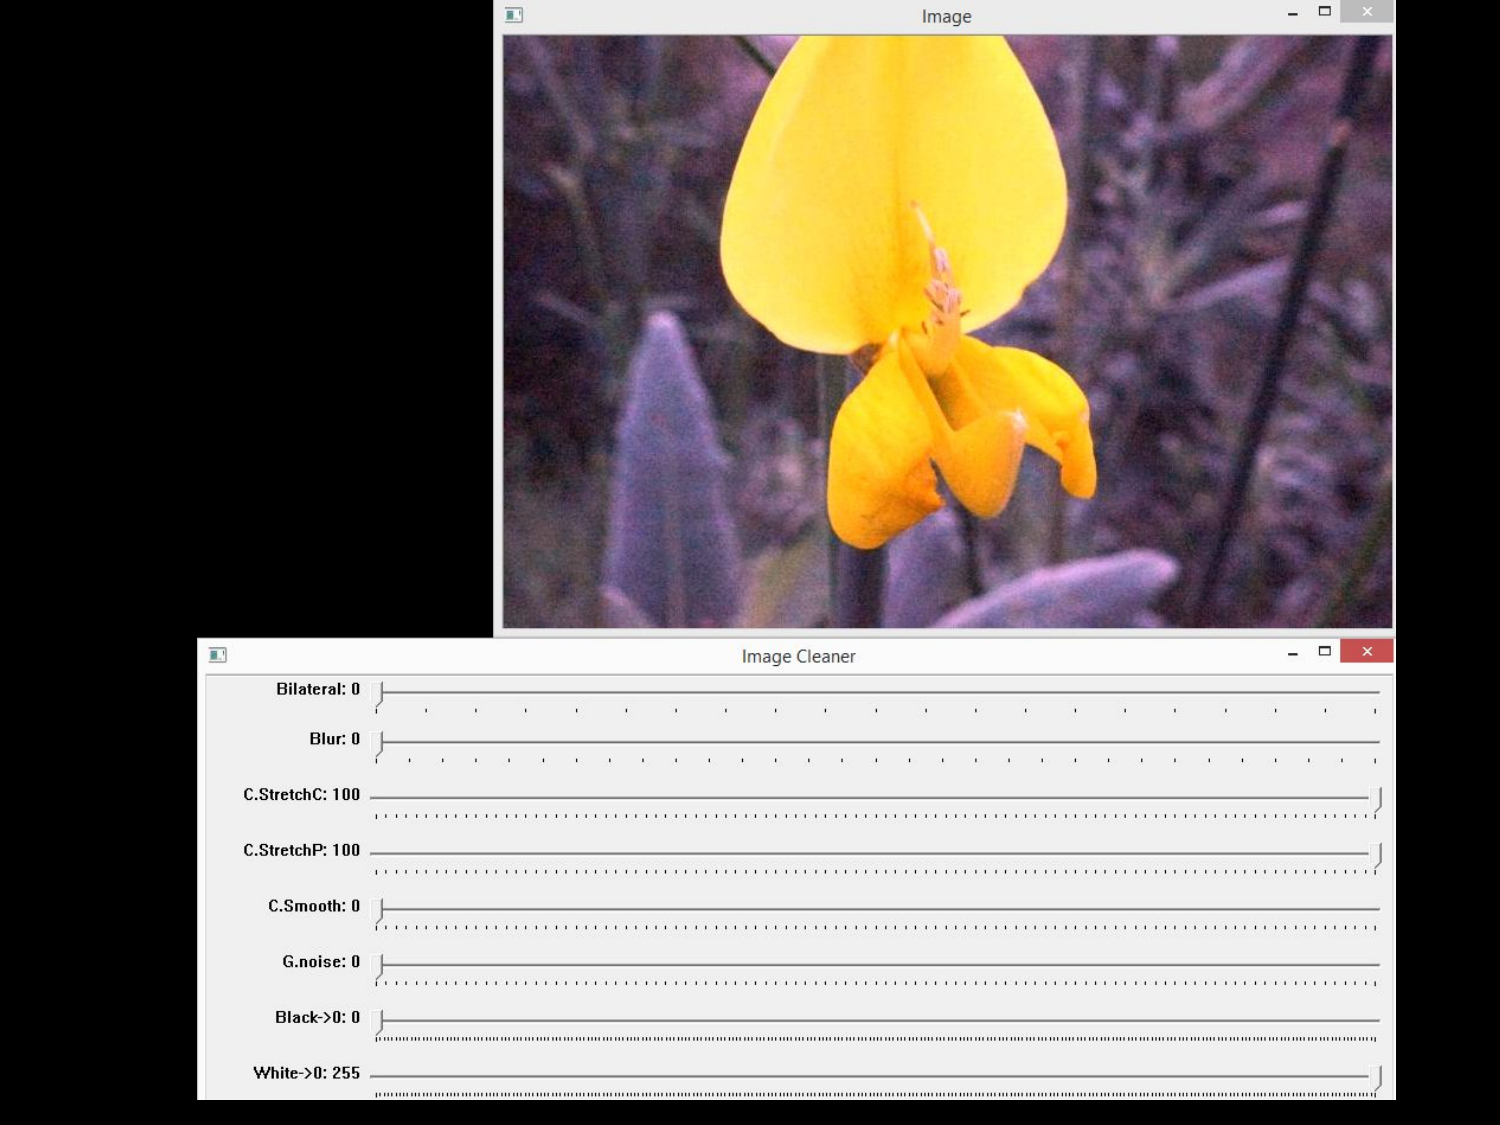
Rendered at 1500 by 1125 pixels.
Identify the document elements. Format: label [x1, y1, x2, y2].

picture [197, 0, 1397, 1101]
